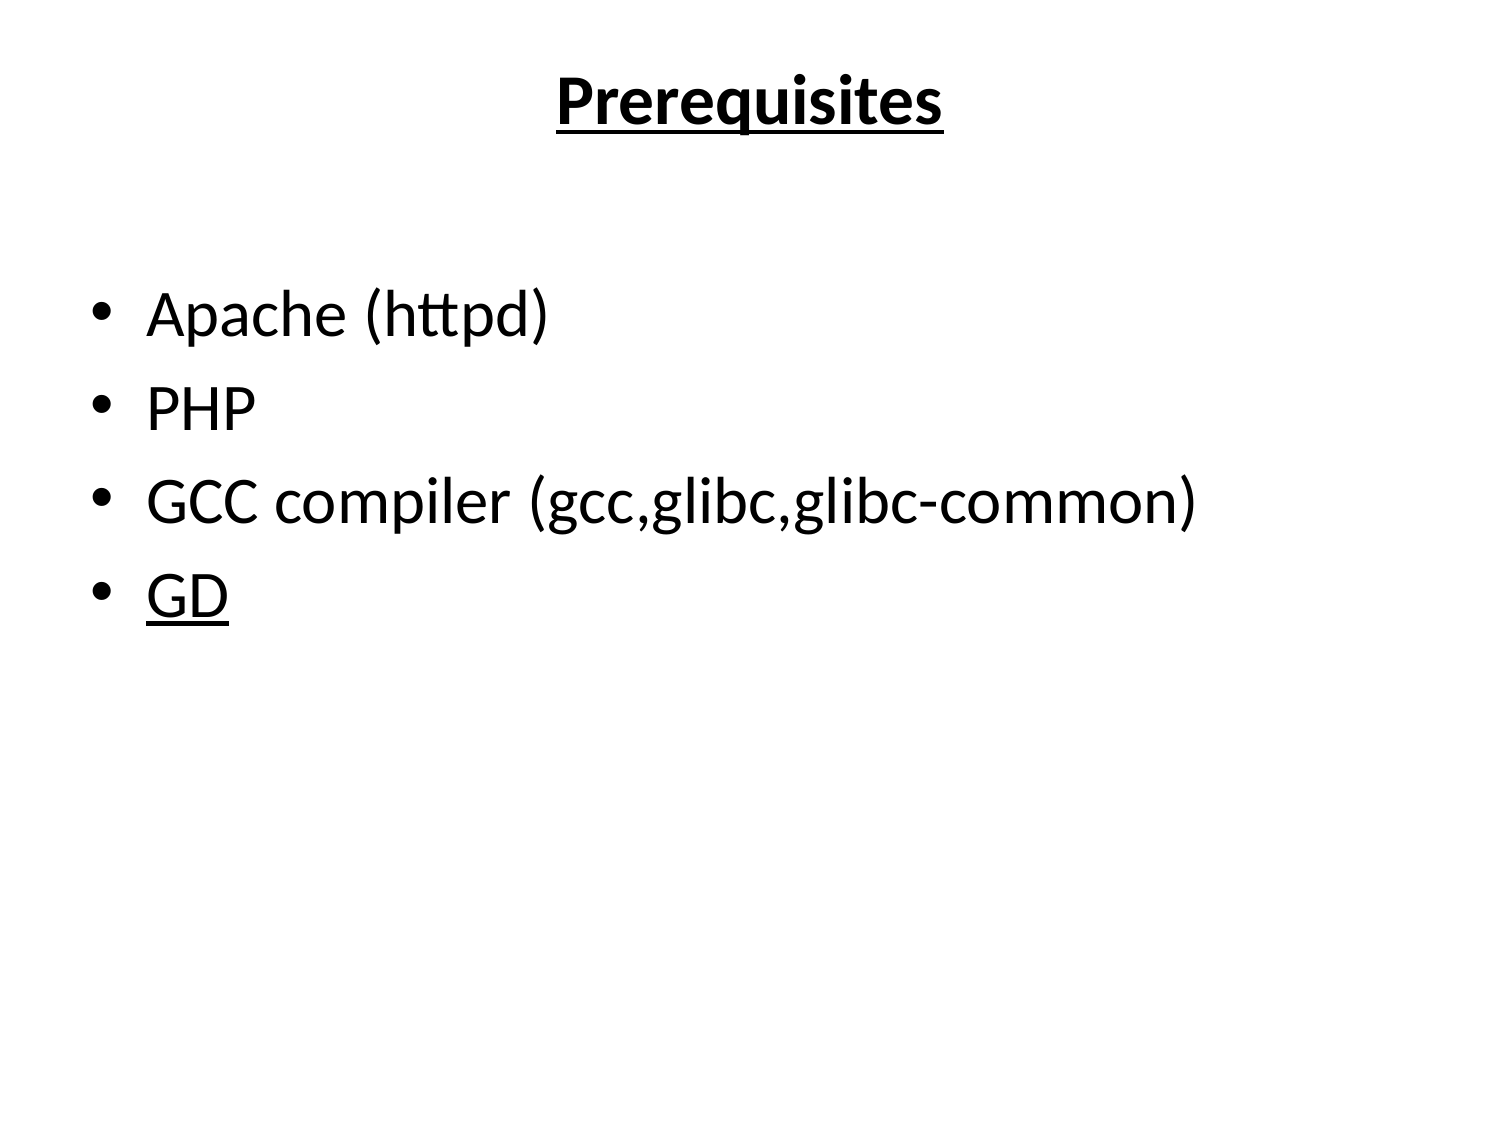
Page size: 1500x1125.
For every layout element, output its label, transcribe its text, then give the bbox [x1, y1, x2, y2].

title Prerequisites [75, 45, 1425, 233]
list Apache (httpd) PHP GCC compiler (gcc,glibc,glibc-common) GD [75, 262, 1425, 1005]
